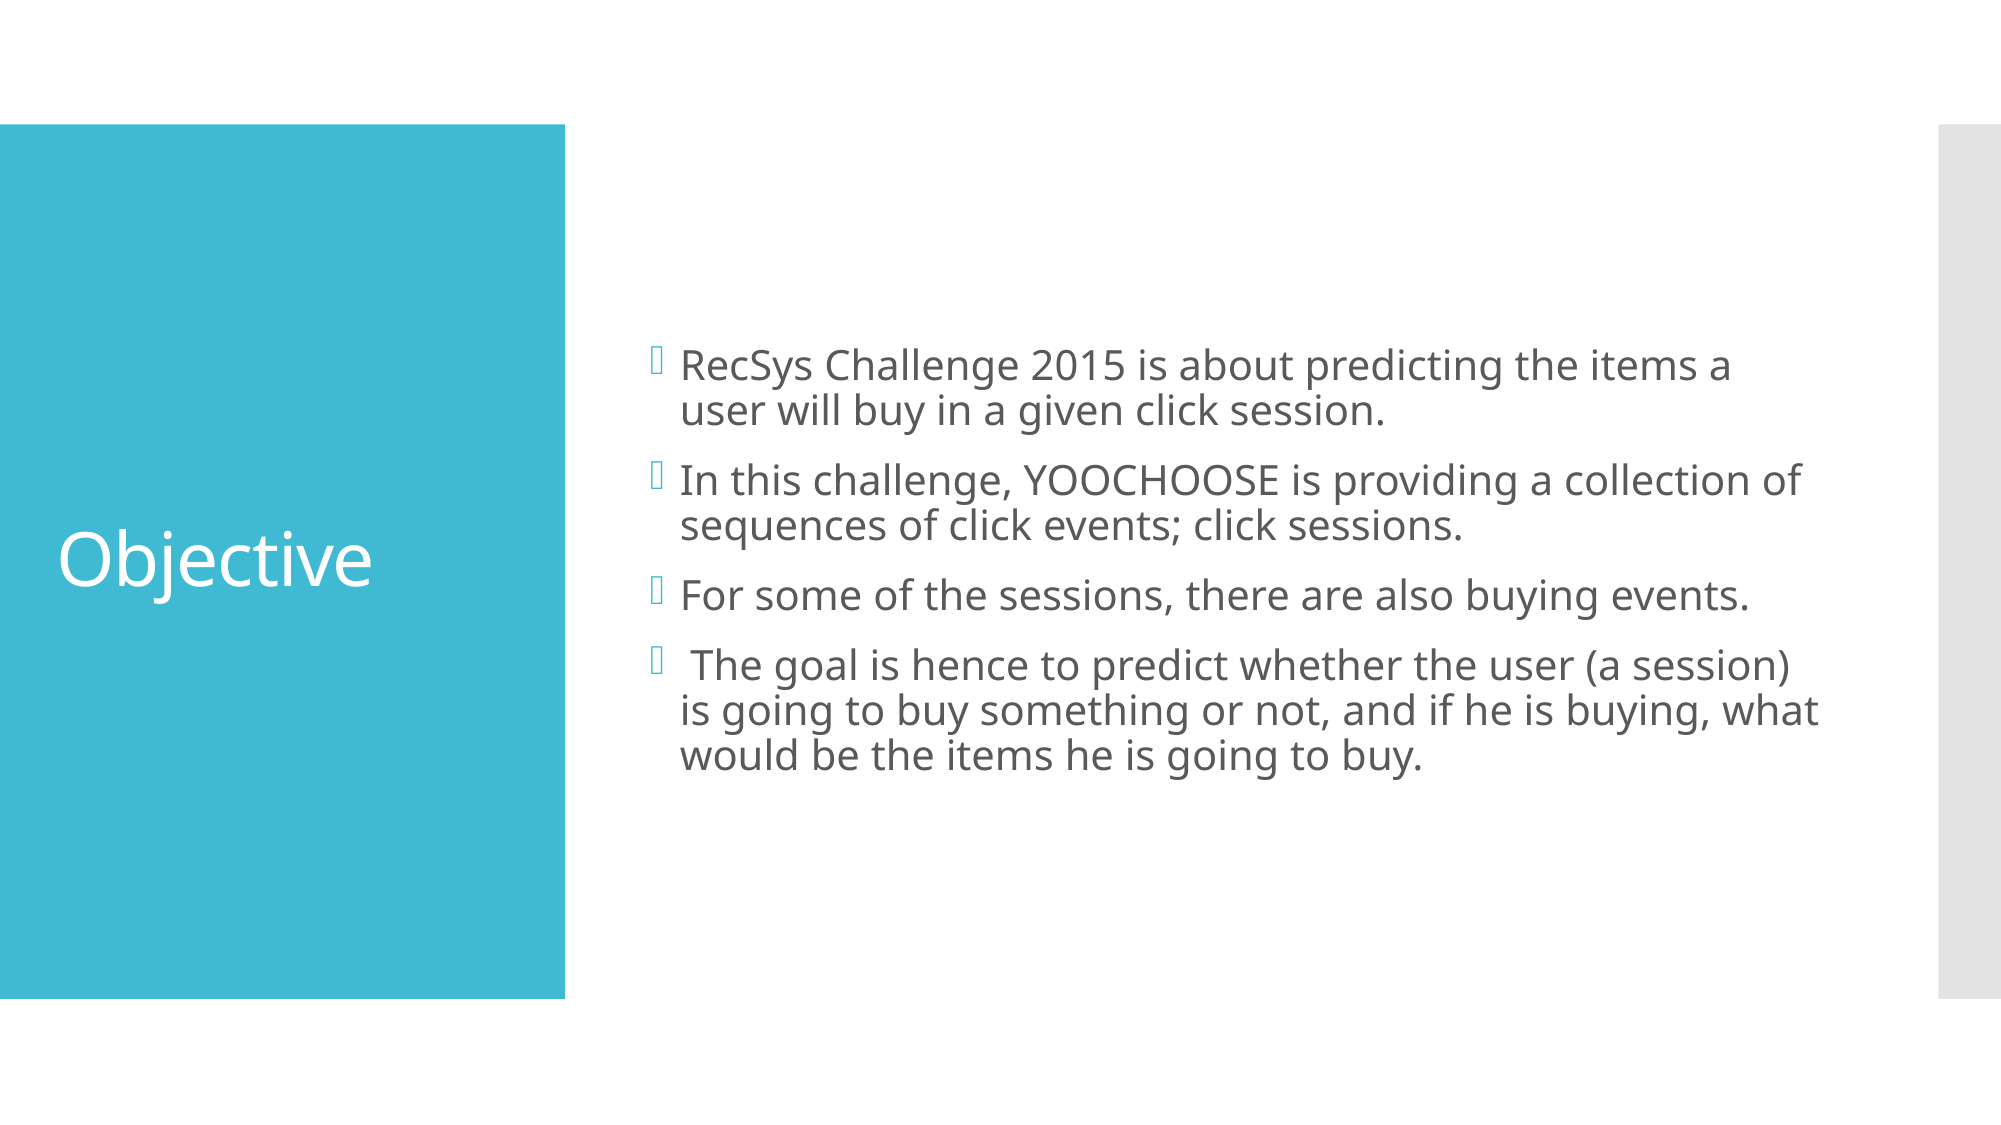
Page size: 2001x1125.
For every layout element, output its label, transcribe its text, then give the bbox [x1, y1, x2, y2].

list RecSys Challenge 2015 is about predicting the items a user will buy in a given click session. In this challenge, YOOCHOOSE is providing a collection of sequences of click events; click sessions. For some of the sessions, there are also buying events. The goal is hence to predict whether the user (a session) is going to buy something or not, and if he is buying, what would be the items he is going to buy. [634, 141, 1835, 982]
title Objective [41, 184, 525, 940]
